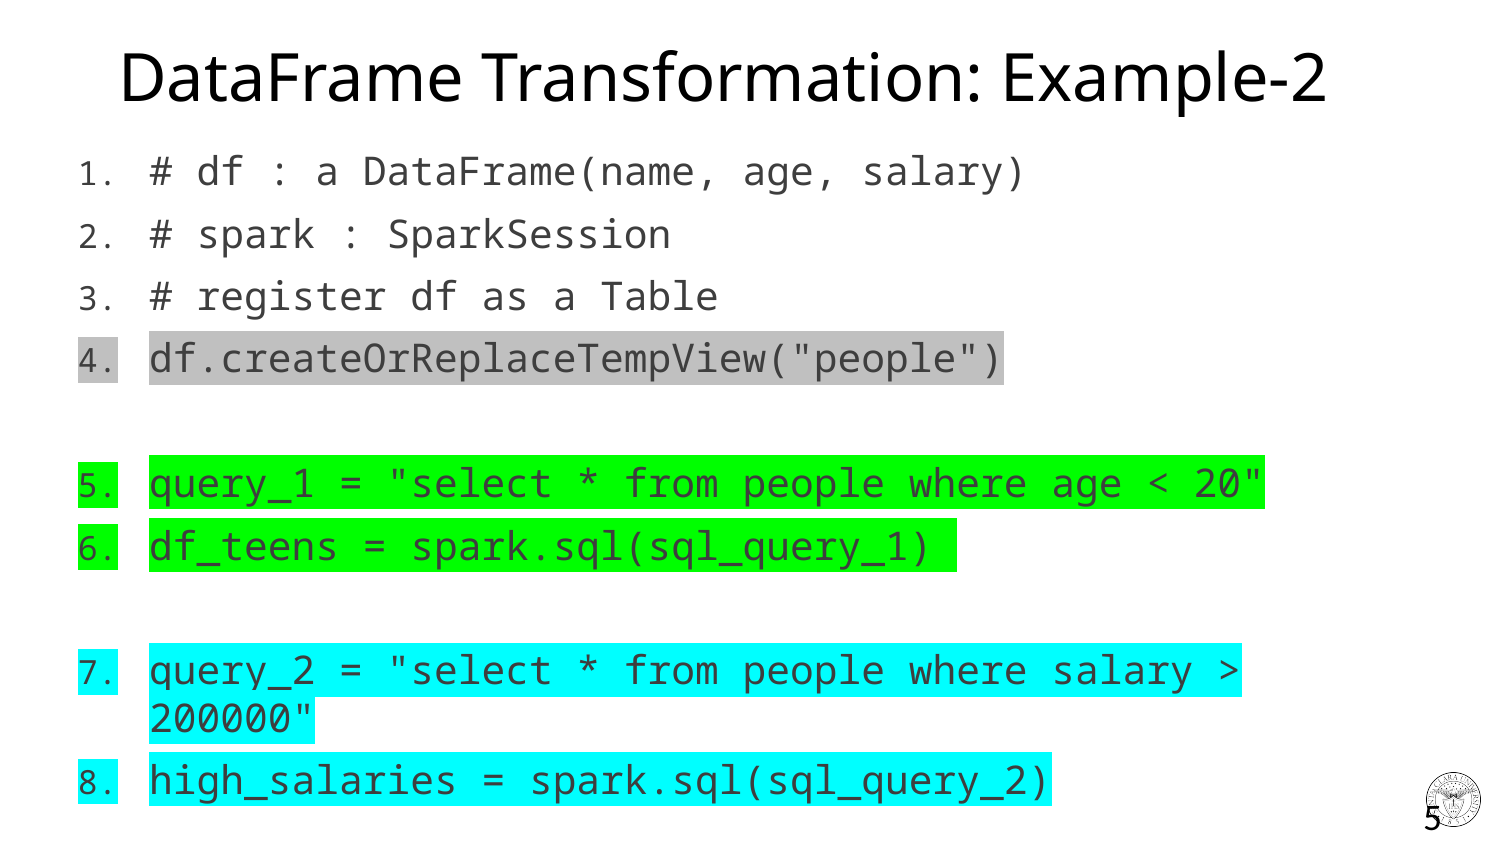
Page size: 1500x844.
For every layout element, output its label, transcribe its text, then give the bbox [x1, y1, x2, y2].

title DataFrame Transformation: Example-2 [103, 27, 1397, 124]
picture [1434, 772, 1481, 785]
list # df : a DataFrame(name, age, salary) # spark : SparkSession # register df as a Table df.createOrReplaceTempView("people") query_1 = "select * from people where age < 20" df_teens = spark.sql(sql_query_1) query_2 = "select * from people where salary > 200000" high_salaries = spark.sql(sql_query_2) [62, 138, 1434, 817]
slide_number 5 [1408, 785, 1500, 830]
